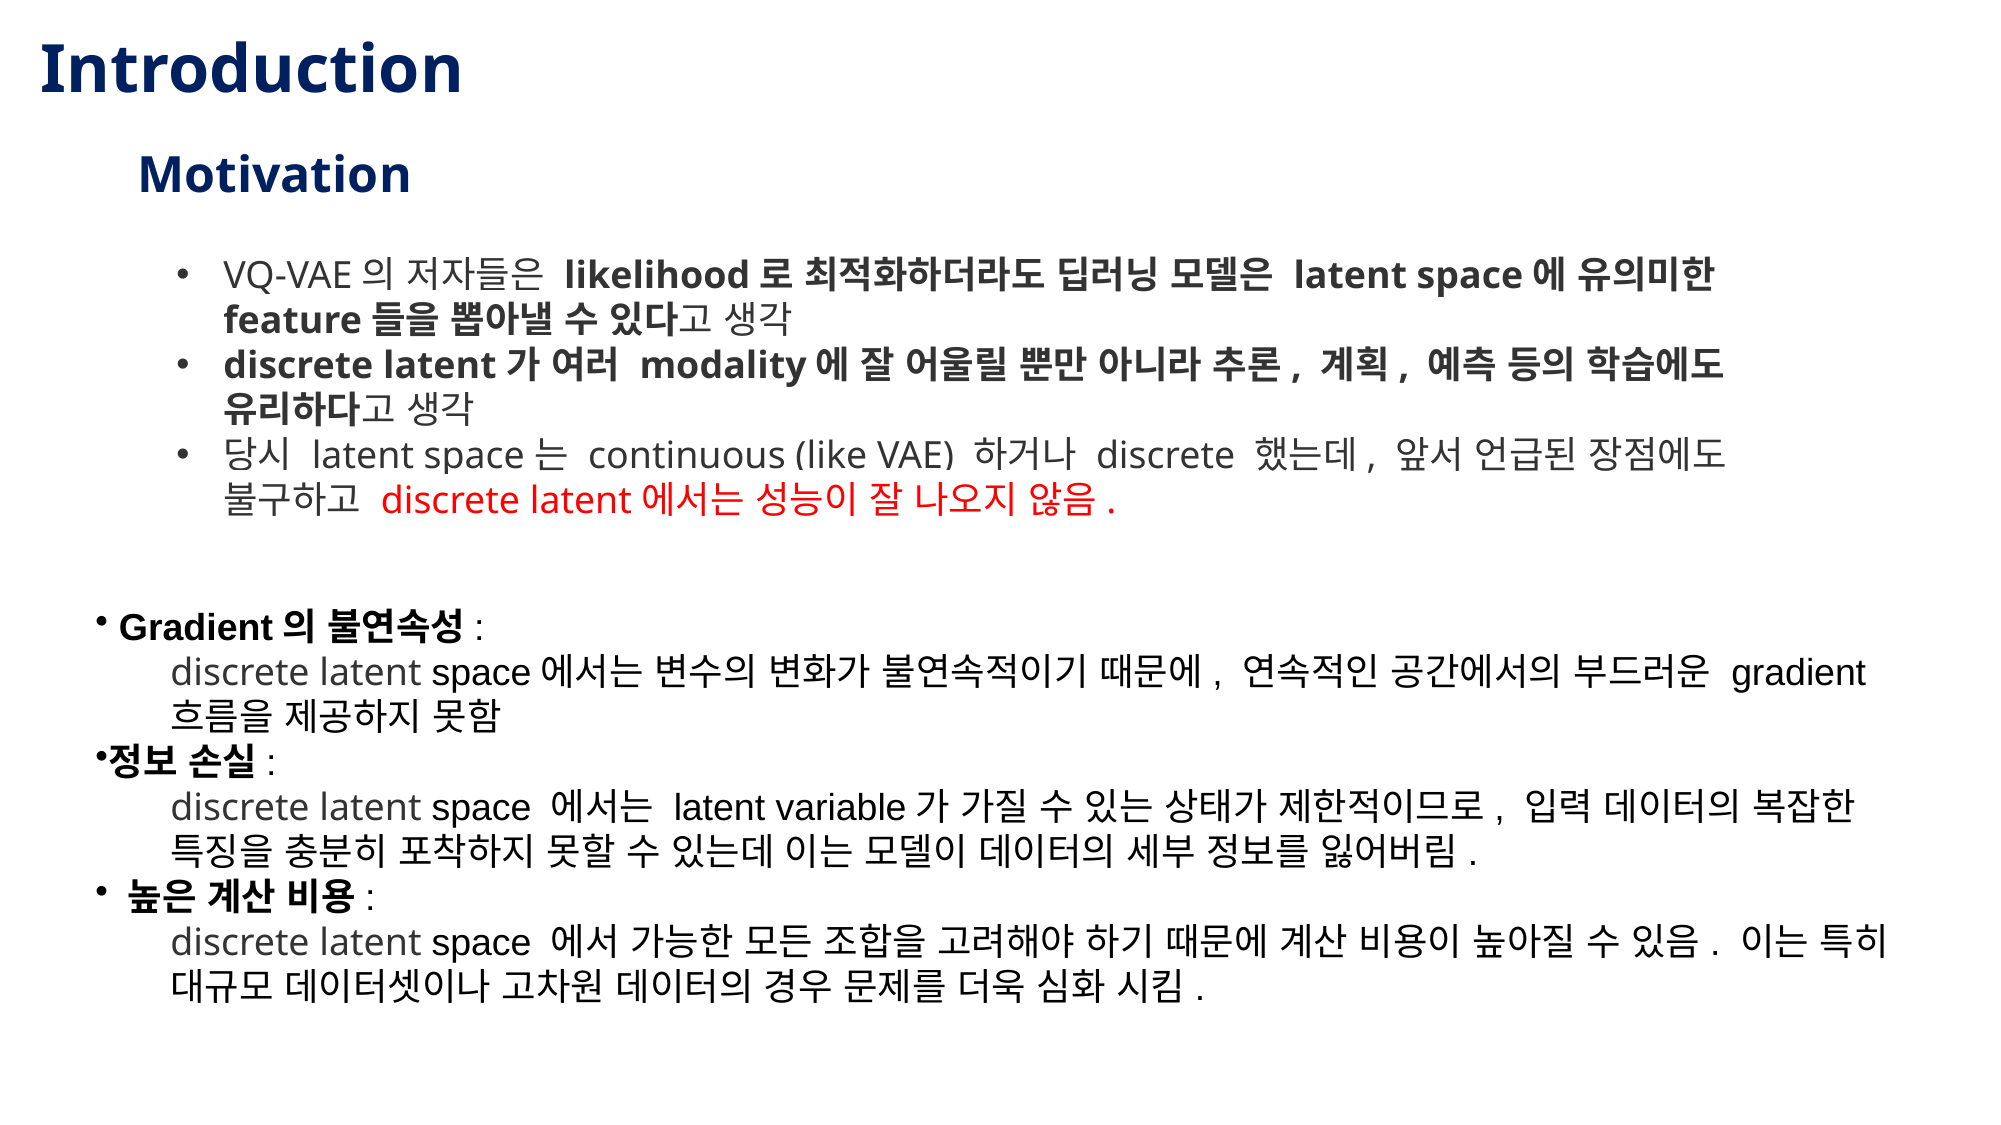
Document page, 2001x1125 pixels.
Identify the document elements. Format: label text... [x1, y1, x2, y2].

text_box Gradient의 불연속성: discrete latent space에서는 변수의 변화가 불연속적이기 때문에, 연속적인 공간에서의 부드러운 gradient 흐름을 제공하지 못함 정보 손실: discrete latent space 에서는 latent variable가 가질 수 있는 상태가 제한적이므로, 입력 데이터의 복잡한 특징을 충분히 포착하지 못할 수 있는데 이는 모델이 데이터의 세부 정보를 잃어버림. 높은 계산 비용: discrete latent space 에서 가능한 모든 조합을 고려해야 하기 때문에 계산 비용이 높아질 수 있음. 이는 특히 대규모 데이터셋이나 고차원 데이터의 경우 문제를 더욱 심화 시킴. [80, 595, 1920, 1061]
text_box VQ-VAE의 저자들은 likelihood로 최적화하더라도 딥러닝 모델은 latent space에 유의미한 feature들을 뽑아낼 수 있다고 생각 discrete latent가 여러 modality에 잘 어울릴 뿐만 아니라 추론, 계획, 예측 등의 학습에도 유리하다고 생각 당시 latent space는 continuous (like VAE) 하거나 discrete 했는데, 앞서 언급된 장점에도 불구하고 discrete latent에서는 성능이 잘 나오지 않음. [161, 243, 1871, 529]
text_box Motivation [122, 134, 1196, 210]
text_box Introduction [23, 25, 2000, 106]
